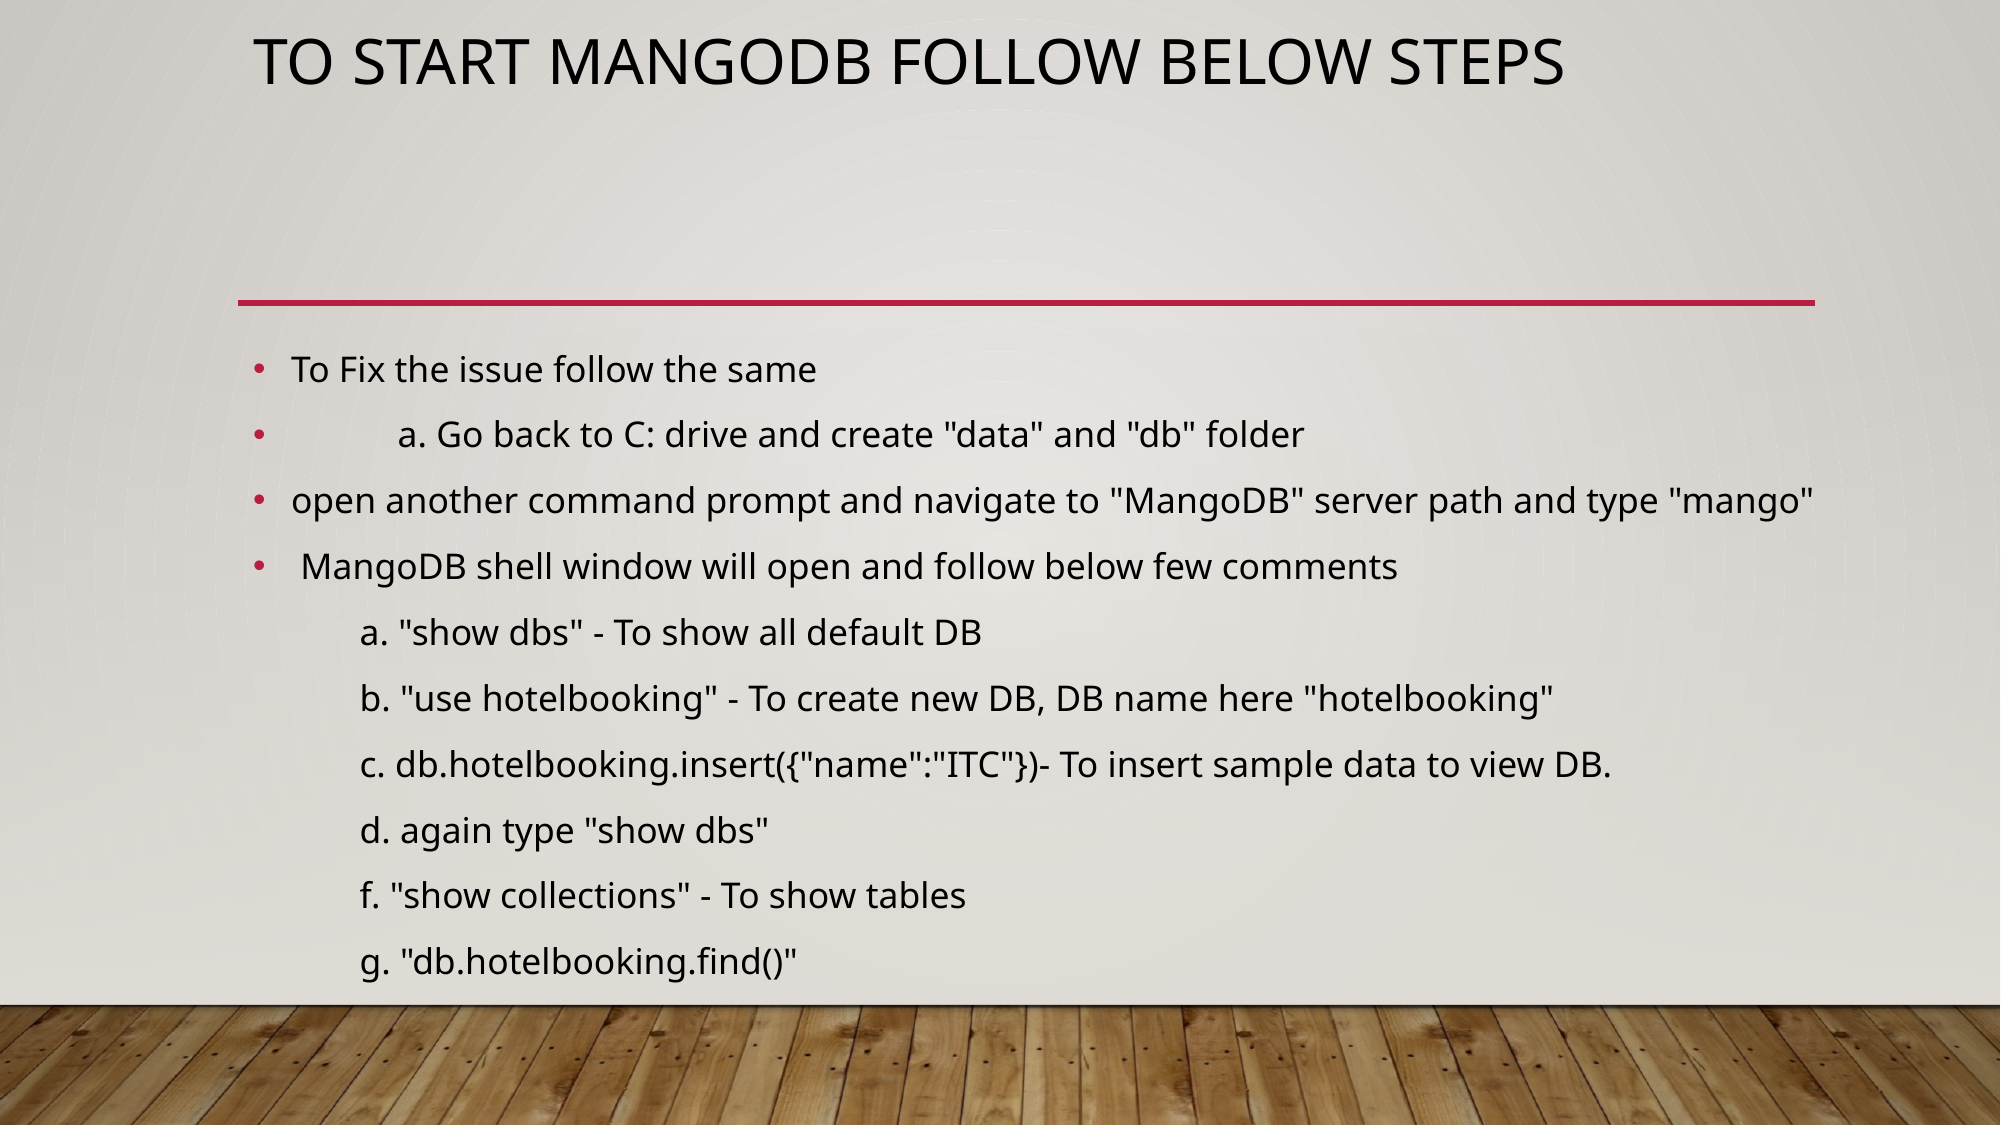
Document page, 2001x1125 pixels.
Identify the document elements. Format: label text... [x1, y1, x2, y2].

list To Fix the issue follow the same a. Go back to C: drive and create "data" and "db" folder open another command prompt and navigate to "MangoDB" server path and type "mango" MangoDB shell window will open and follow below few comments a. "show dbs" - To show all default DB b. "use hotelbooking" - To create new DB, DB name here "hotelbooking" c. db.hotelbooking.insert({"name":"ITC"})- To insert sample data to view DB. d. again type "show dbs" f. "show collections" - To show tables g. "db.hotelbooking.find()" [238, 330, 1949, 990]
picture [0, 1005, 2000, 1125]
title To Start MangoDB follow below steps [238, 23, 1814, 106]
